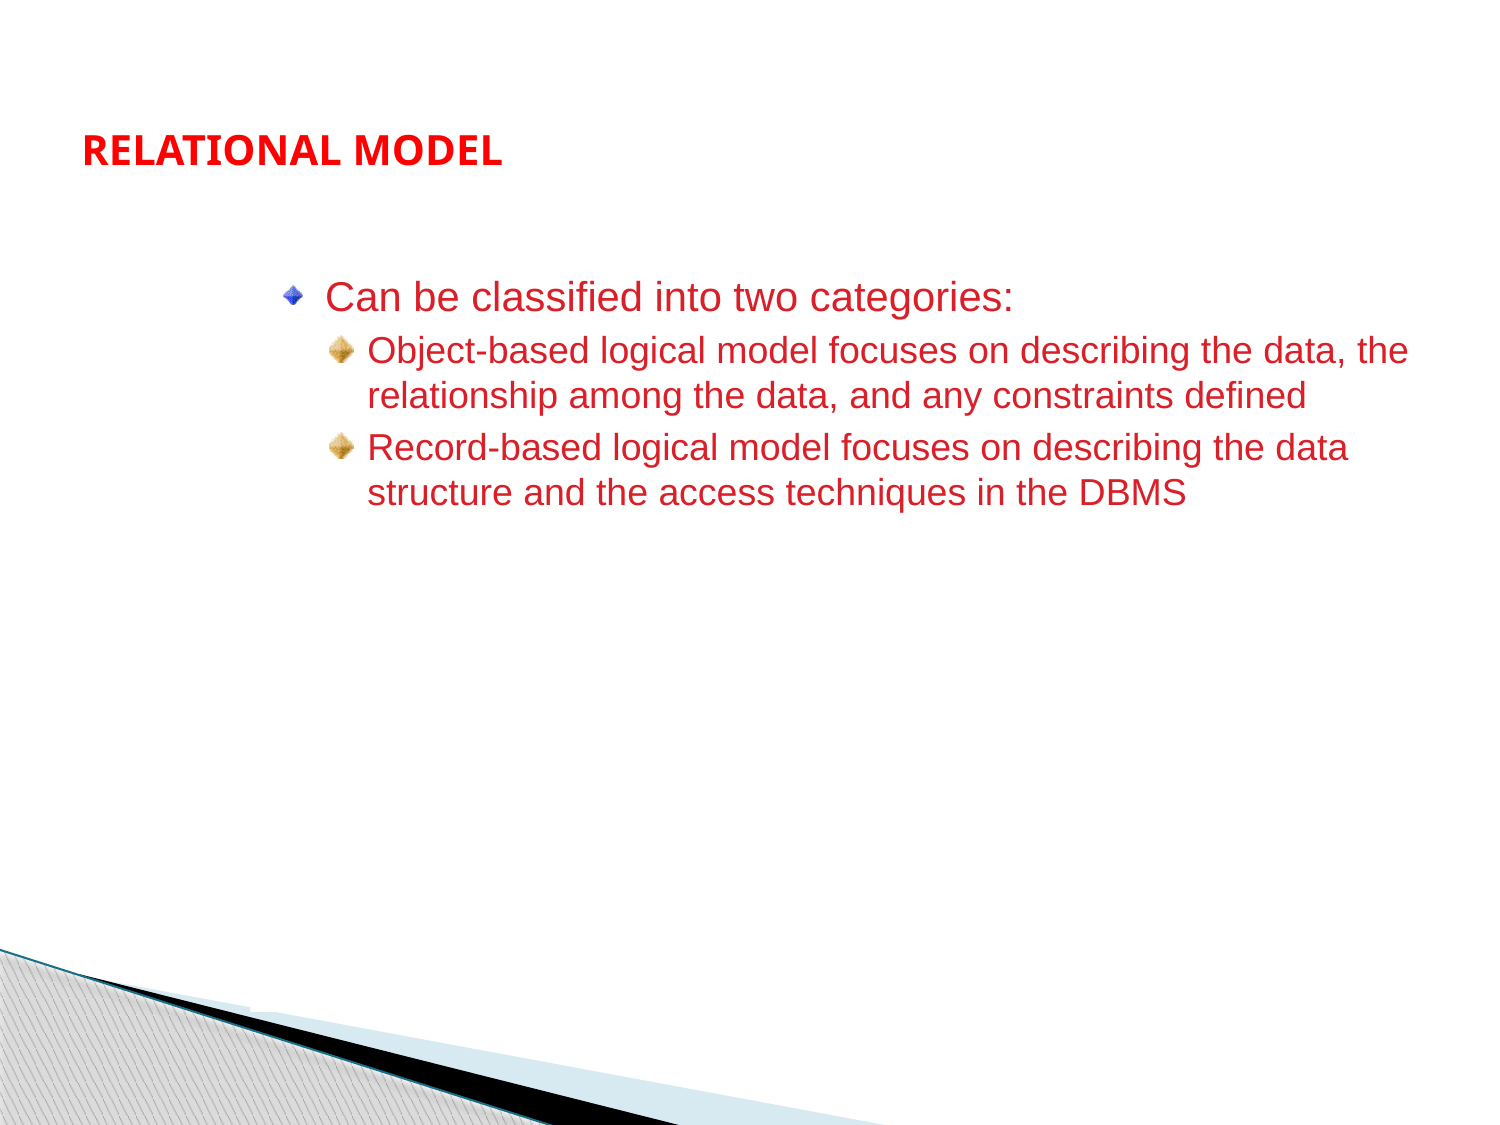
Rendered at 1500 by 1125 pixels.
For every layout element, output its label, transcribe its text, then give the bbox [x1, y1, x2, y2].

text_box DRELATIONAL MODEL [24, 116, 1463, 182]
list Can be classified into two categories: Object-based logical model focuses on describing the data, the relationship among the data, and any constraints defined Record-based logical model focuses on describing the data structure and the access techniques in the DBMS [250, 262, 1450, 1012]
picture [329, 335, 354, 363]
picture [329, 432, 354, 459]
picture [283, 284, 303, 305]
